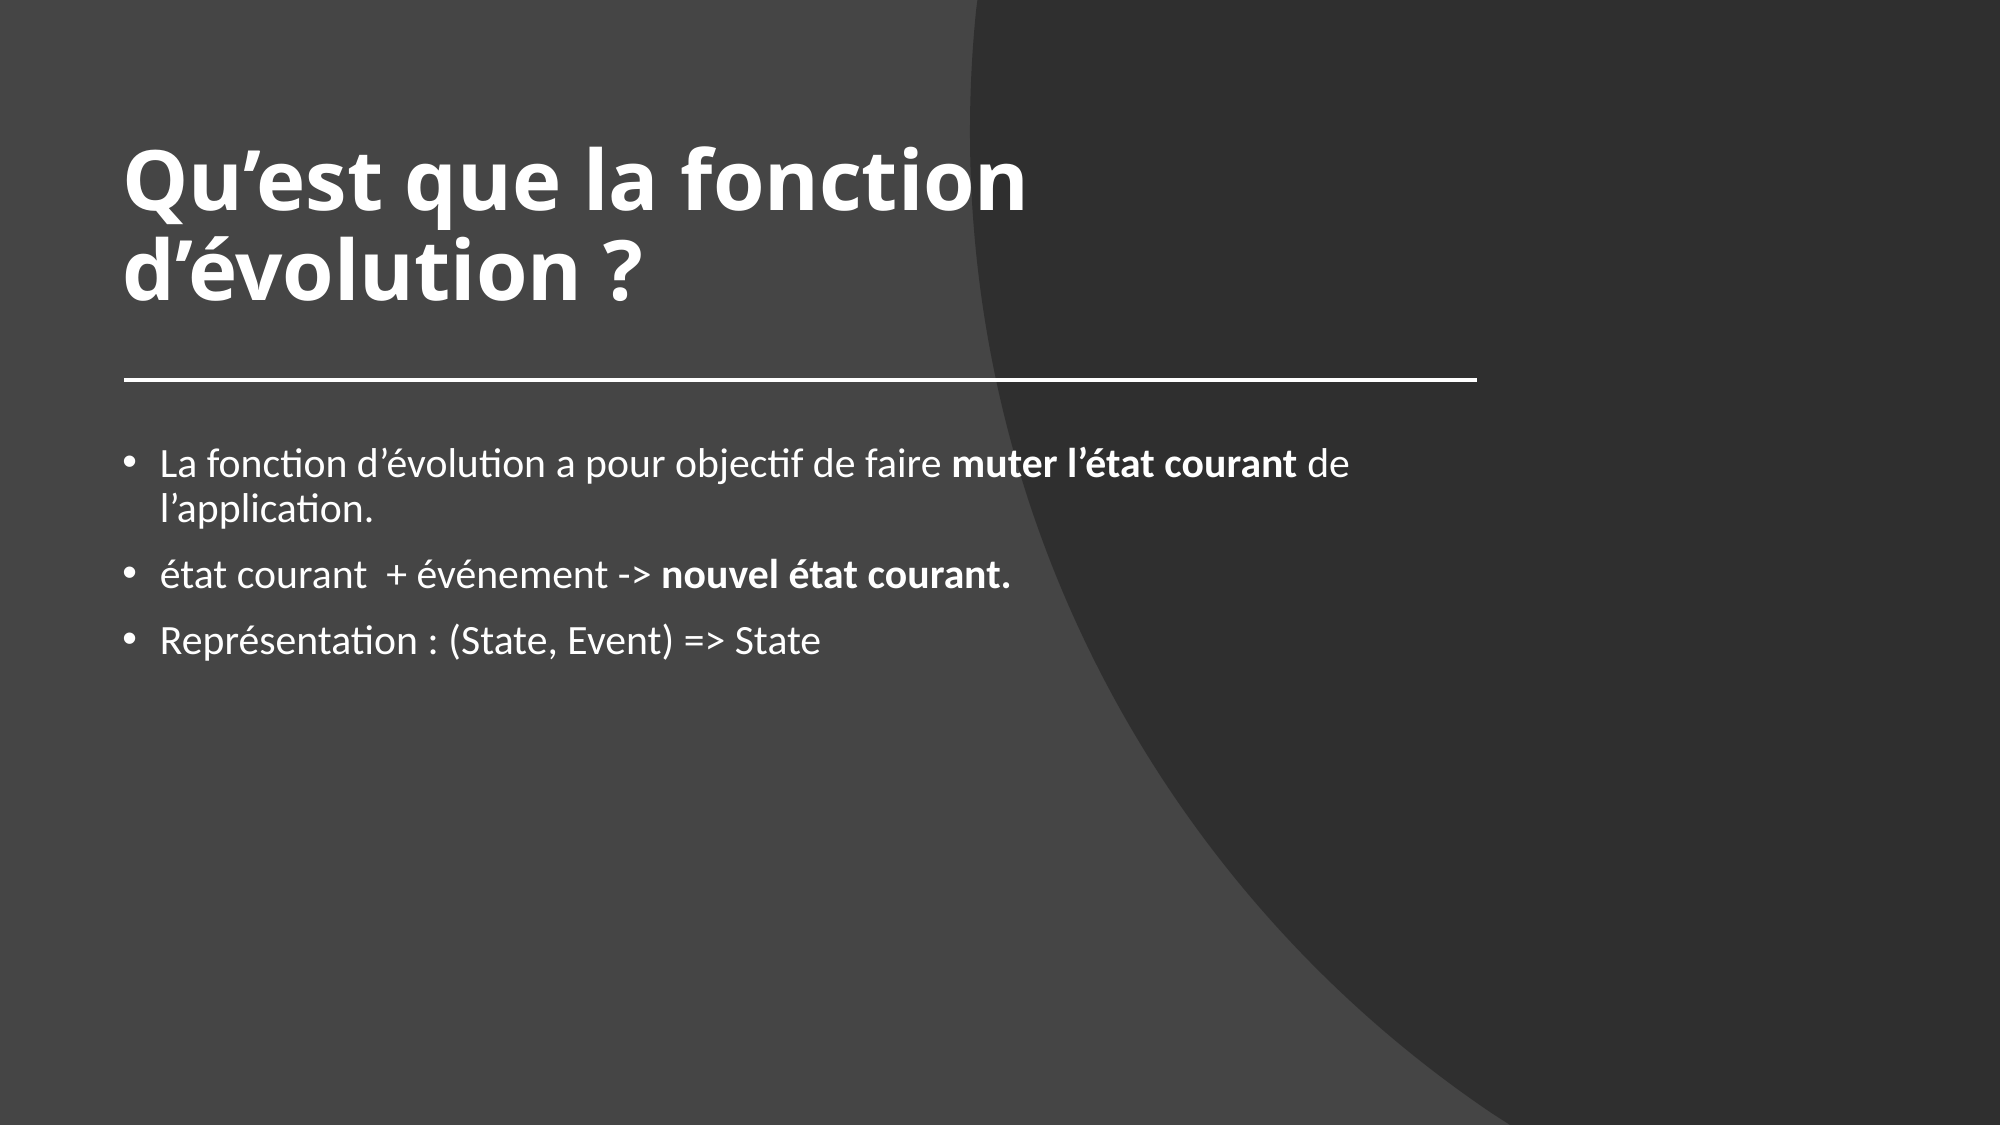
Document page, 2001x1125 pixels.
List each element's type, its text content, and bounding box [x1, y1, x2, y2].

list La fonction d’évolution a pour objectif de faire muter l’état courant de l’application. état courant + événement -> nouvel état courant. Représentation : (State, Event) => State [107, 433, 1586, 980]
title Qu’est que la fonction d’évolution ? [107, 59, 1586, 327]
text_box [971, 0, 2000, 1125]
